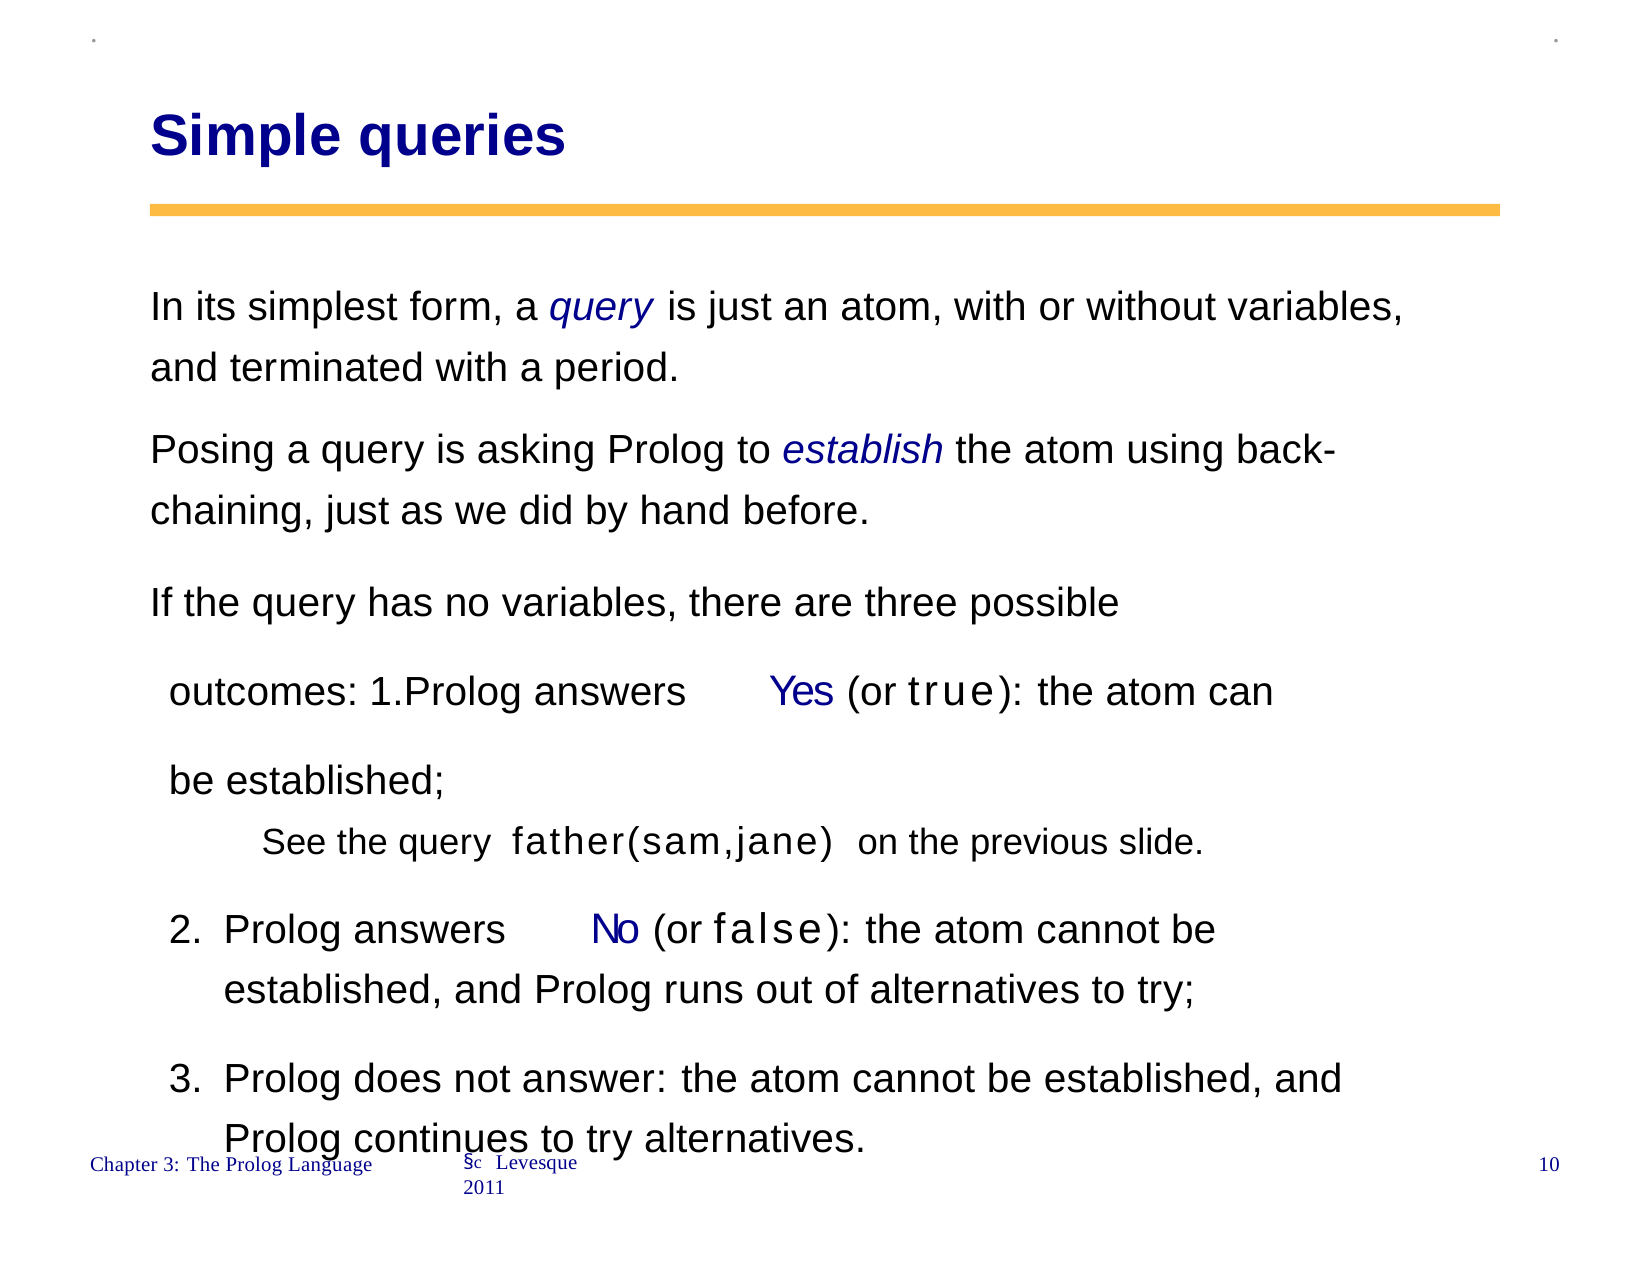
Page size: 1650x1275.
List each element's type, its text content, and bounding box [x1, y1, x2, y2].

text_box [1496, 203, 1500, 217]
footer §c Levesque 2011 [461, 1152, 623, 1275]
slide_number 10 [1534, 1152, 1565, 1275]
text_box . [87, 11, 100, 49]
text_box Chapter 3: The Prolog Language [87, 1152, 376, 1176]
text_box Simple queries In its simplest form, a query is just an atom, with or without variables, and terminated with a period. Posing a query is asking Prolog to establish the atom using back-chaining, just as we did by hand before. If the query has no variables, there are three possible outcomes: 1.Prolog answers Yes (or true): the atom can be established; See the query father(sam,jane) on the previous slide. Prolog answers No (or false): the atom cannot be established, and Prolog runs out of alternatives to try; Prolog does not answer: the atom cannot be established, and Prolog continues to try alternatives. [147, 96, 1496, 1162]
text_box . [1550, 11, 1563, 49]
